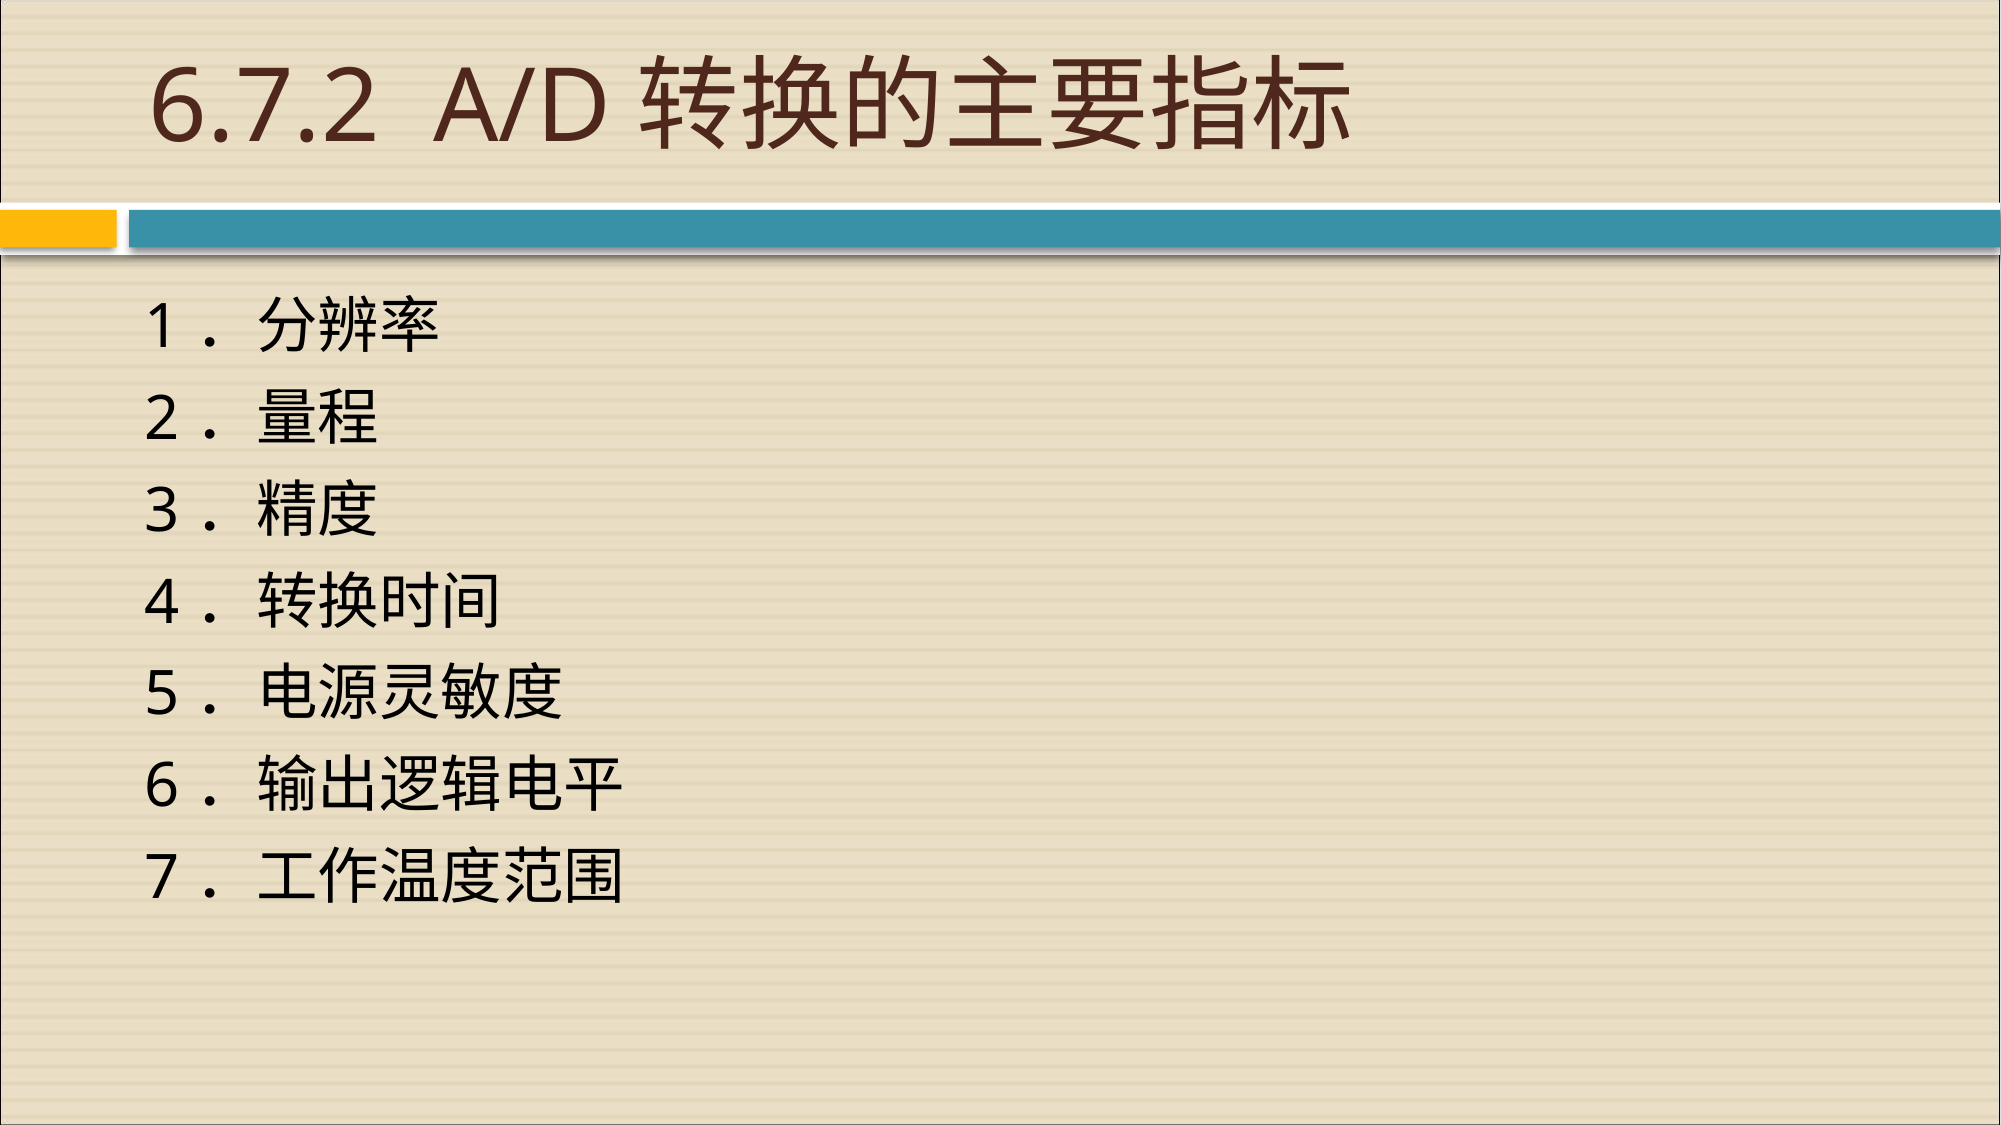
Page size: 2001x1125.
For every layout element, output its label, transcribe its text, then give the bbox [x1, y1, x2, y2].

picture [0, 0, 2001, 1125]
title 6.7.2 A/D转换的主要指标 [133, 0, 1918, 201]
list 1．分辨率 2．量程 3．精度 4．转换时间 5．电源灵敏度 6．输出逻辑电平 7．工作温度范围 [129, 278, 1934, 1036]
